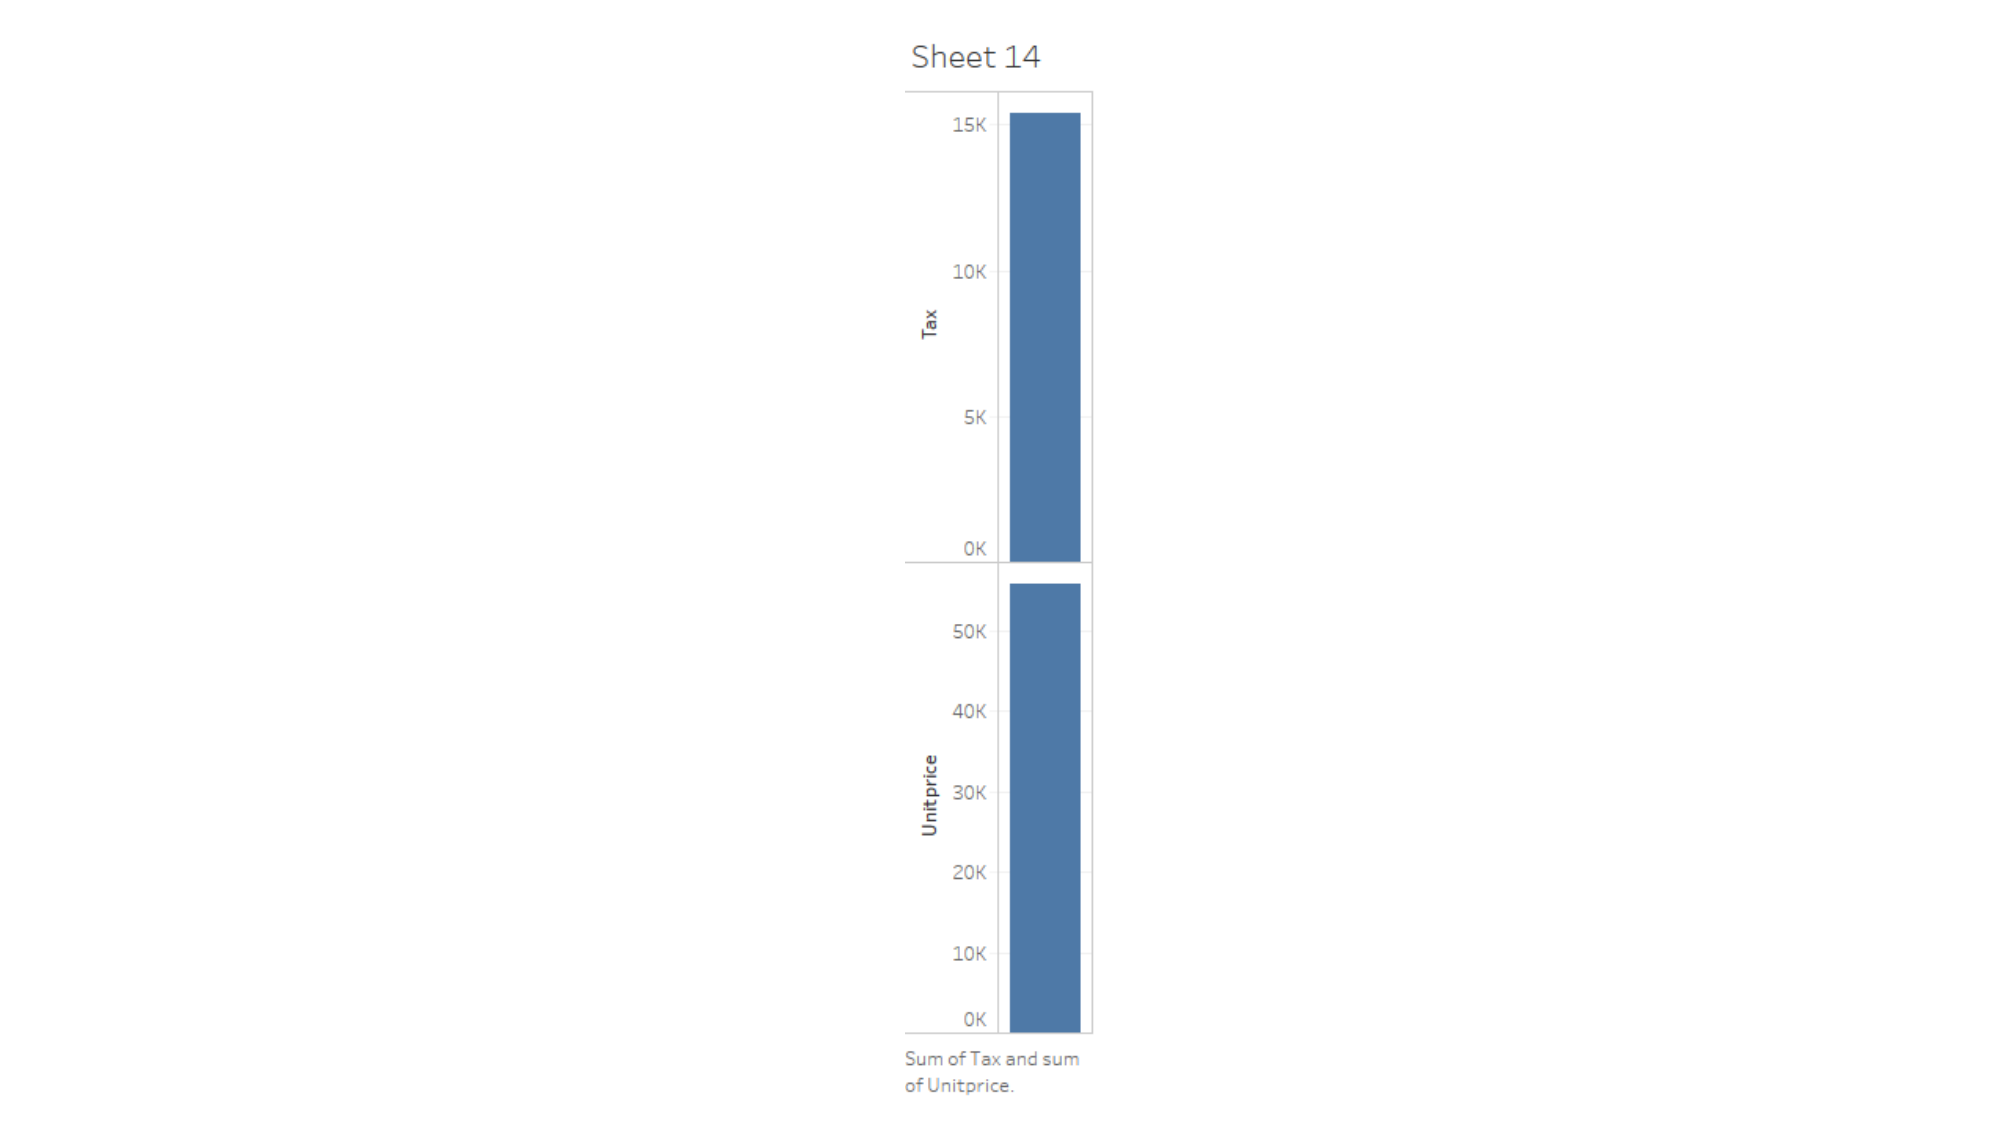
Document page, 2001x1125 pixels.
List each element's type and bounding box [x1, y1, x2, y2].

picture [905, 24, 1095, 1100]
